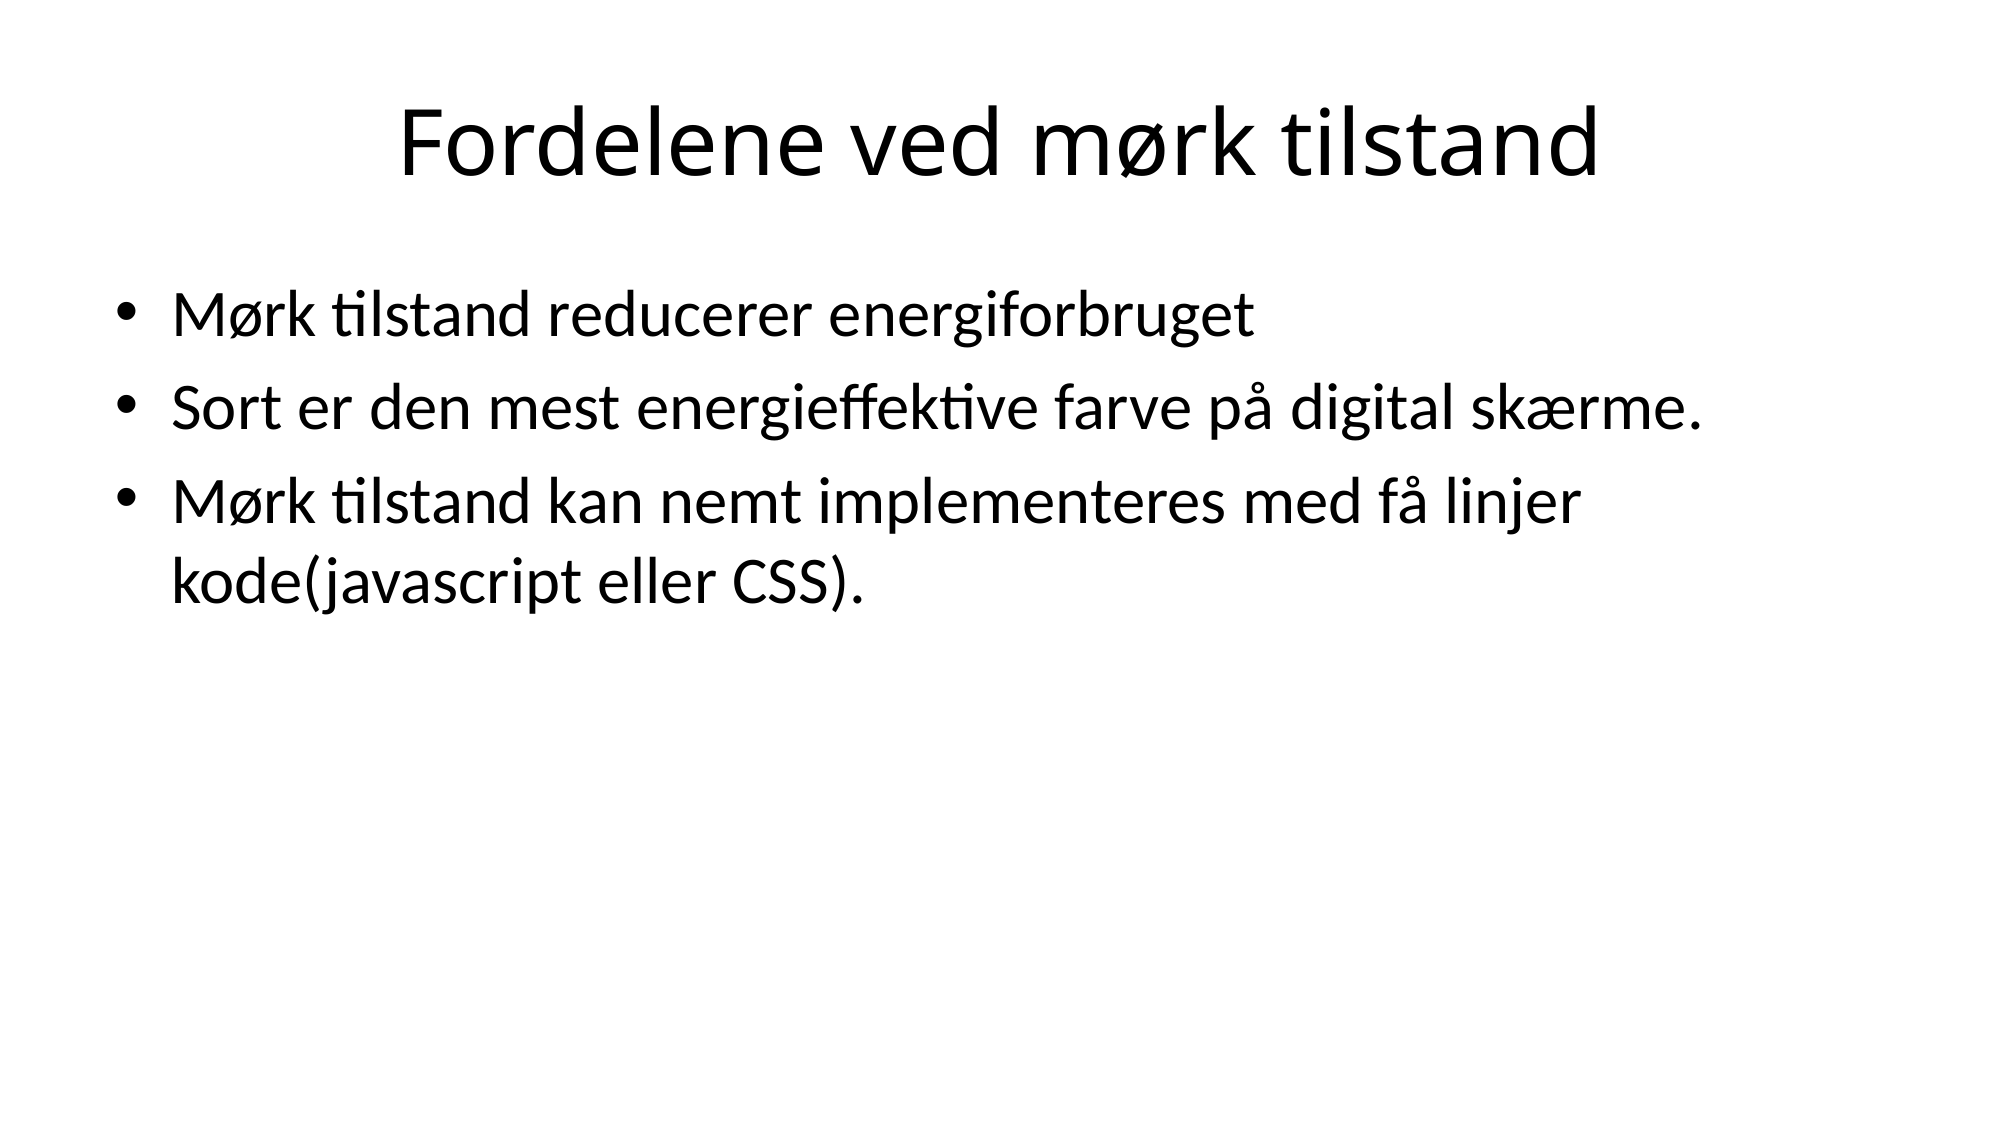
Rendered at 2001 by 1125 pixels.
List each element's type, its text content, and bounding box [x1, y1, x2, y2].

title Fordelene ved mørk tilstand [99, 45, 1900, 233]
list Mørk tilstand reducerer energiforbruget Sort er den mest energieffektive farve på digital skærme. Mørk tilstand kan nemt implementeres med få linjer kode(javascript eller CSS). [99, 262, 1900, 1005]
